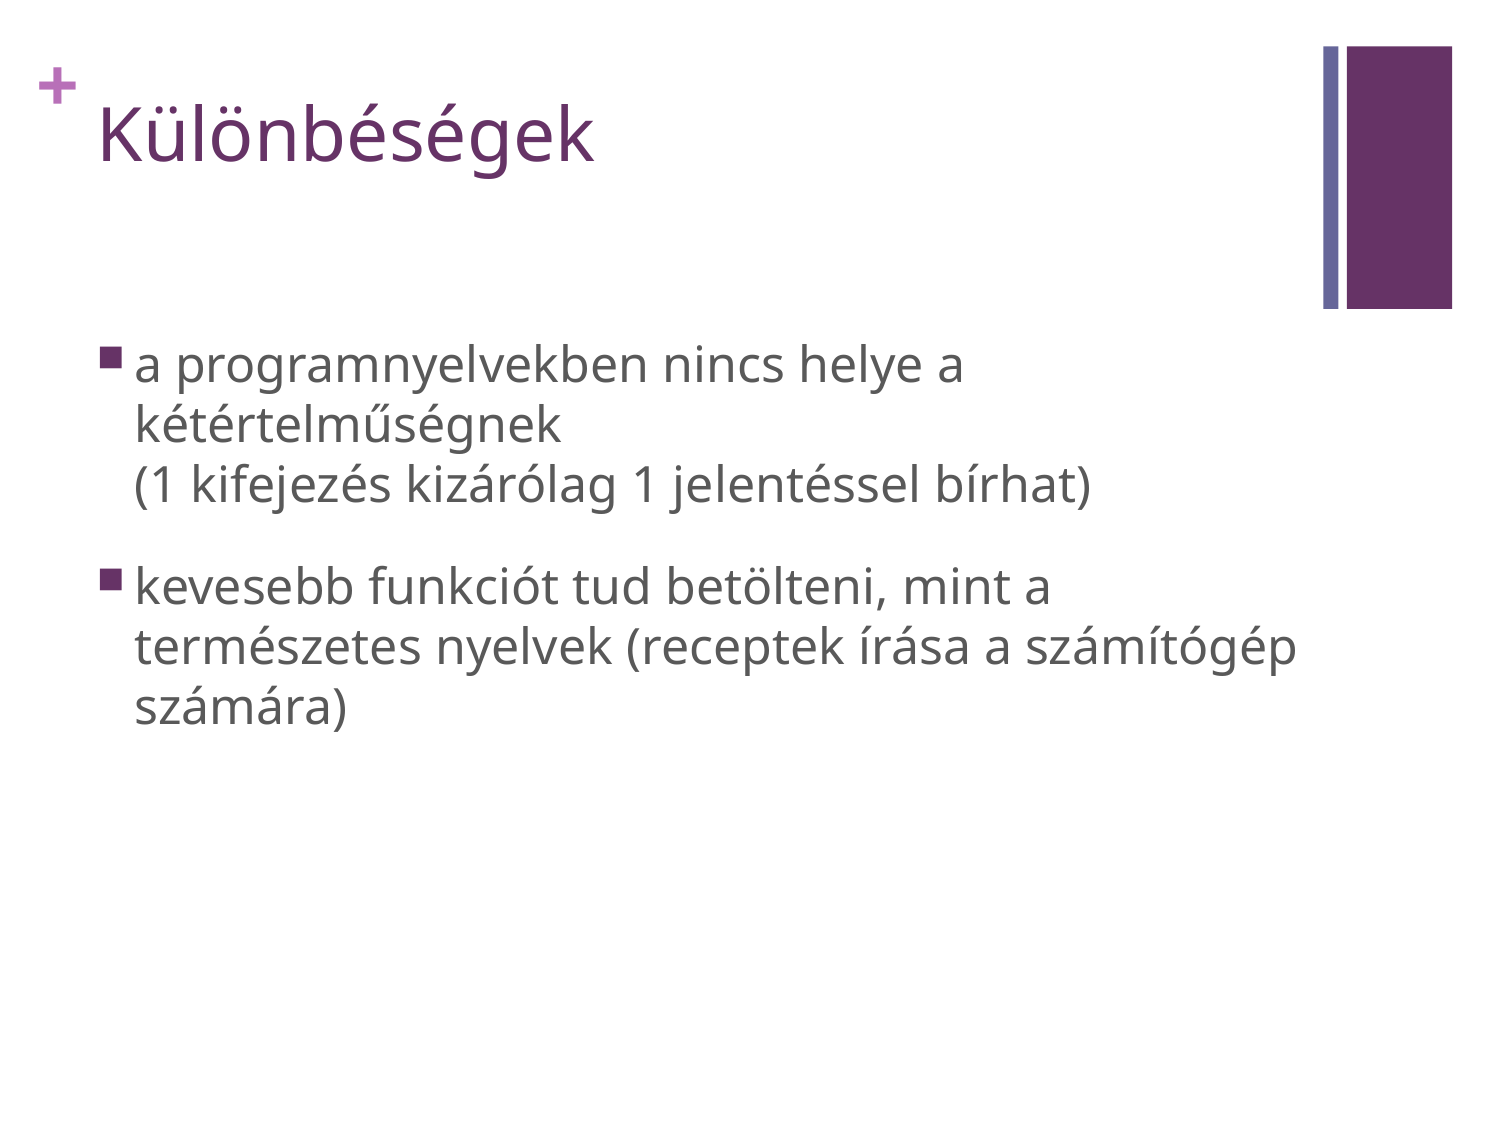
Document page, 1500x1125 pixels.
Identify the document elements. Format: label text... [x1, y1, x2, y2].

title Különbéségek [81, 79, 1322, 263]
list a programnyelvekben nincs helye a kétértelműségnek (1 kifejezés kizárólag 1 jelentéssel bírhat) kevesebb funkciót tud betölteni, mint a természetes nyelvek (receptek írása a számítógép számára) [81, 324, 1322, 1005]
